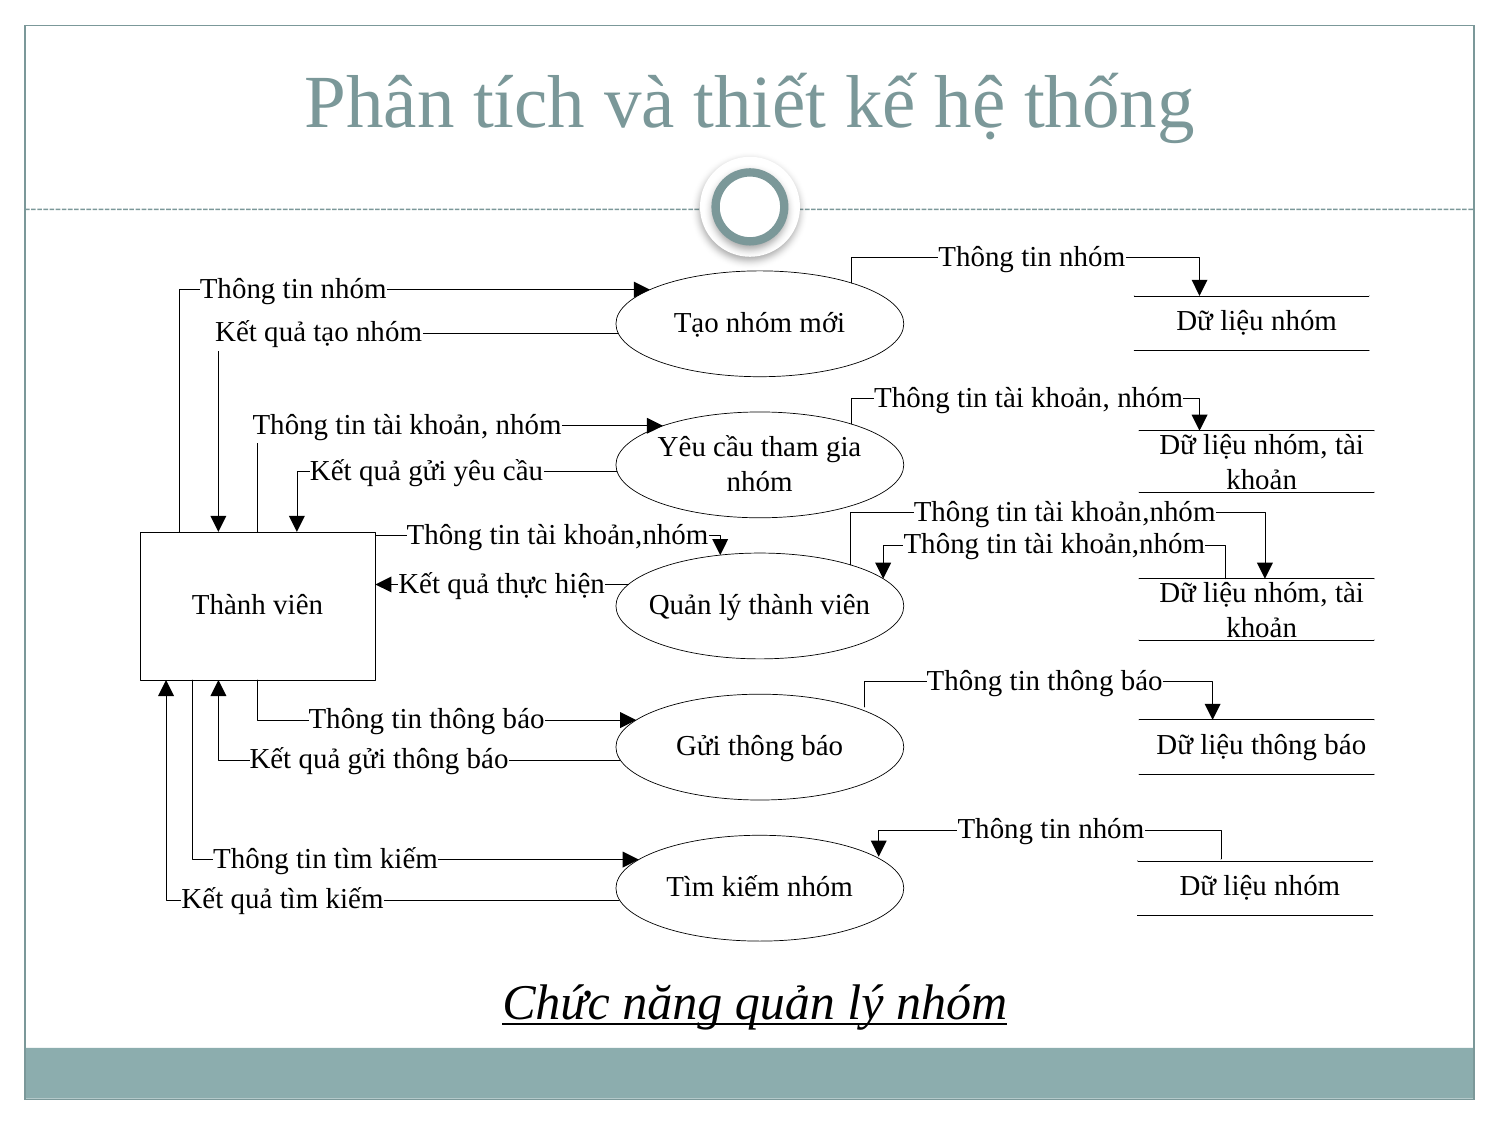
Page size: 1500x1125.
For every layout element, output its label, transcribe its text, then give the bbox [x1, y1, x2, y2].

list [62, 212, 1413, 1030]
text_box Phân tích và thiết kế hệ thống [24, 50, 1475, 150]
text_box Chức năng quản lý nhóm [487, 962, 1023, 1038]
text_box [135, 224, 1413, 946]
